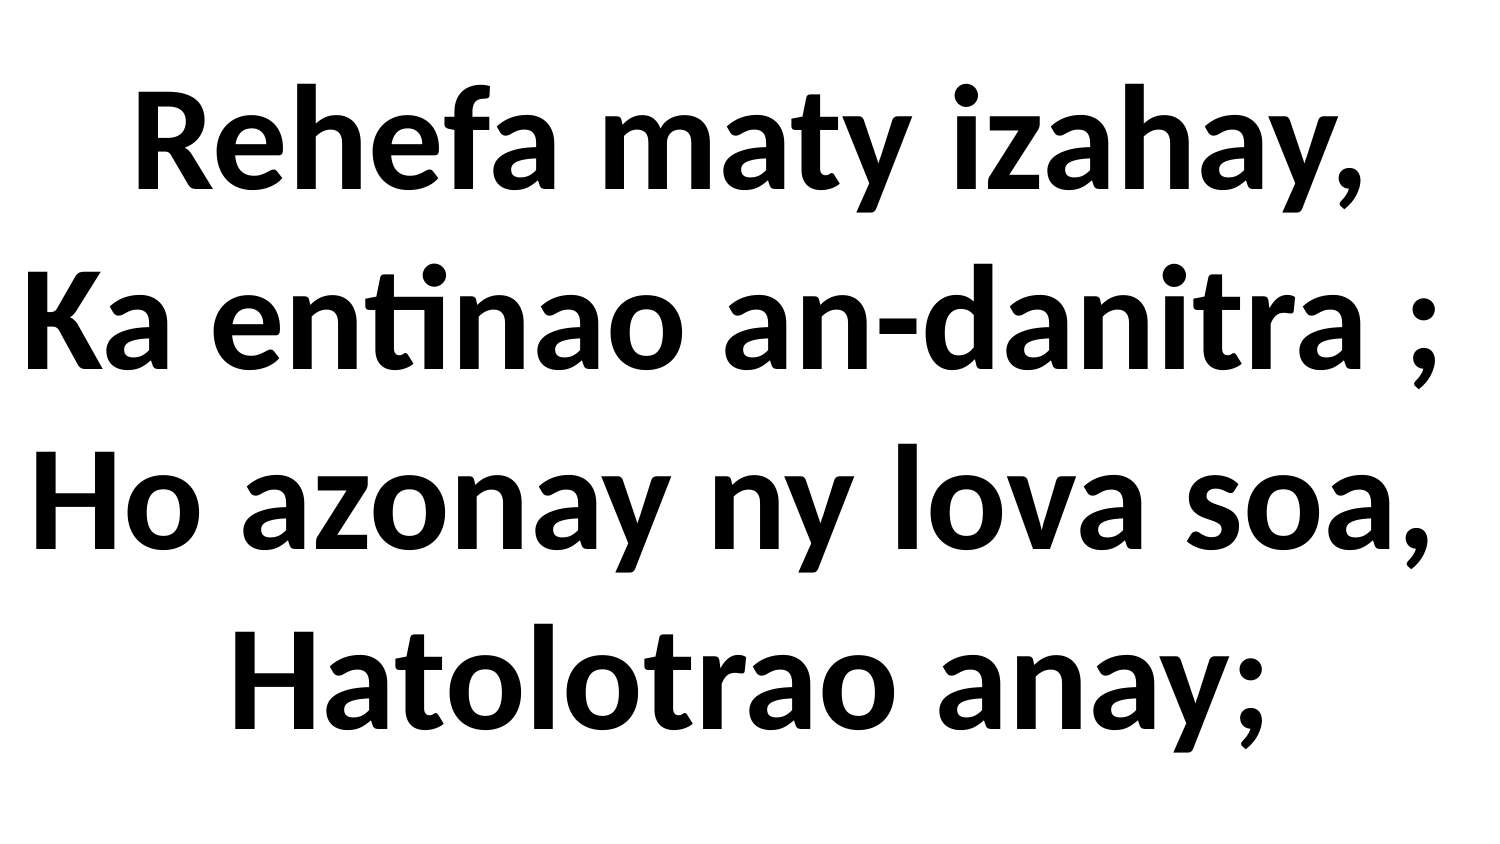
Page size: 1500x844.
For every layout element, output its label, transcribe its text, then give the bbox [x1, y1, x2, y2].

text_box Rehefa maty izahay, Ka entinao an-danitra ; Ho azonay ny lova soa, Hatolotrao anay; [0, 32, 1500, 767]
